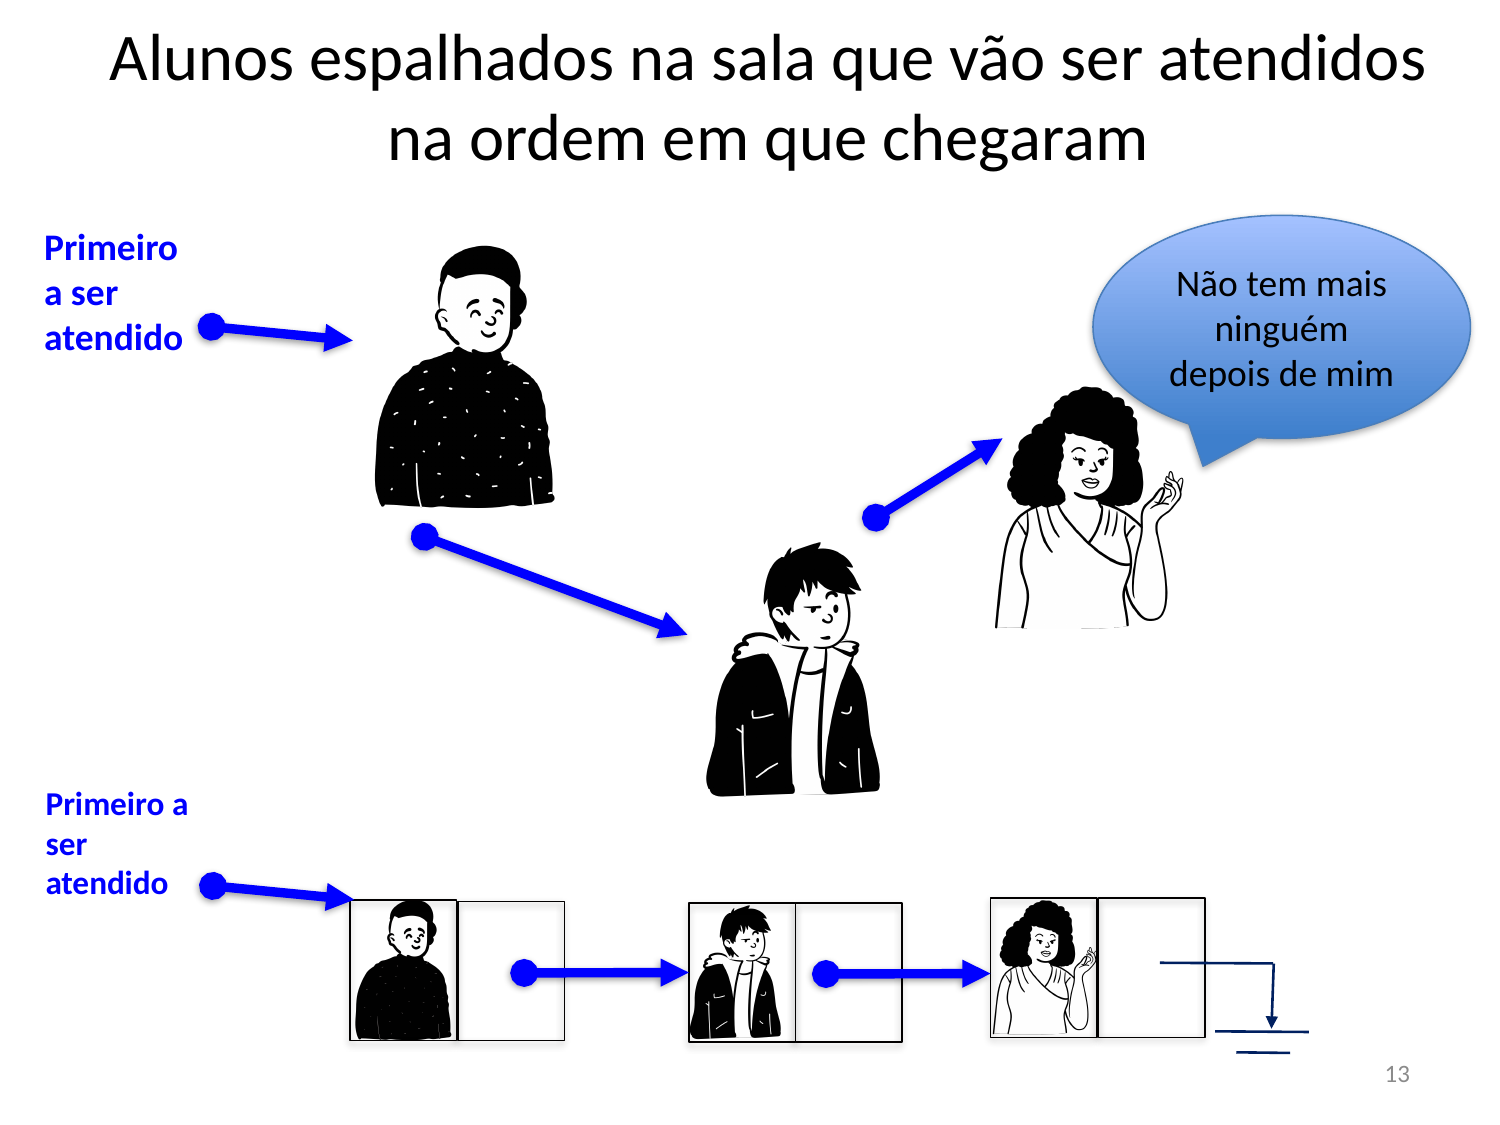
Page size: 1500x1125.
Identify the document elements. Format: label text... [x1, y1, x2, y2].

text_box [29, 215, 354, 367]
picture [368, 238, 562, 514]
text_box Não tem mais ninguém depois de mim [1092, 214, 1472, 467]
slide_number 13 [1074, 1042, 1425, 1103]
picture [699, 536, 886, 774]
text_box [424, 536, 688, 635]
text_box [875, 438, 1003, 518]
title Alunos espalhados na sala que vão ser atendidos na ordem em que chegaram [93, 30, 1443, 158]
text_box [30, 774, 1310, 1054]
picture [987, 379, 1191, 636]
